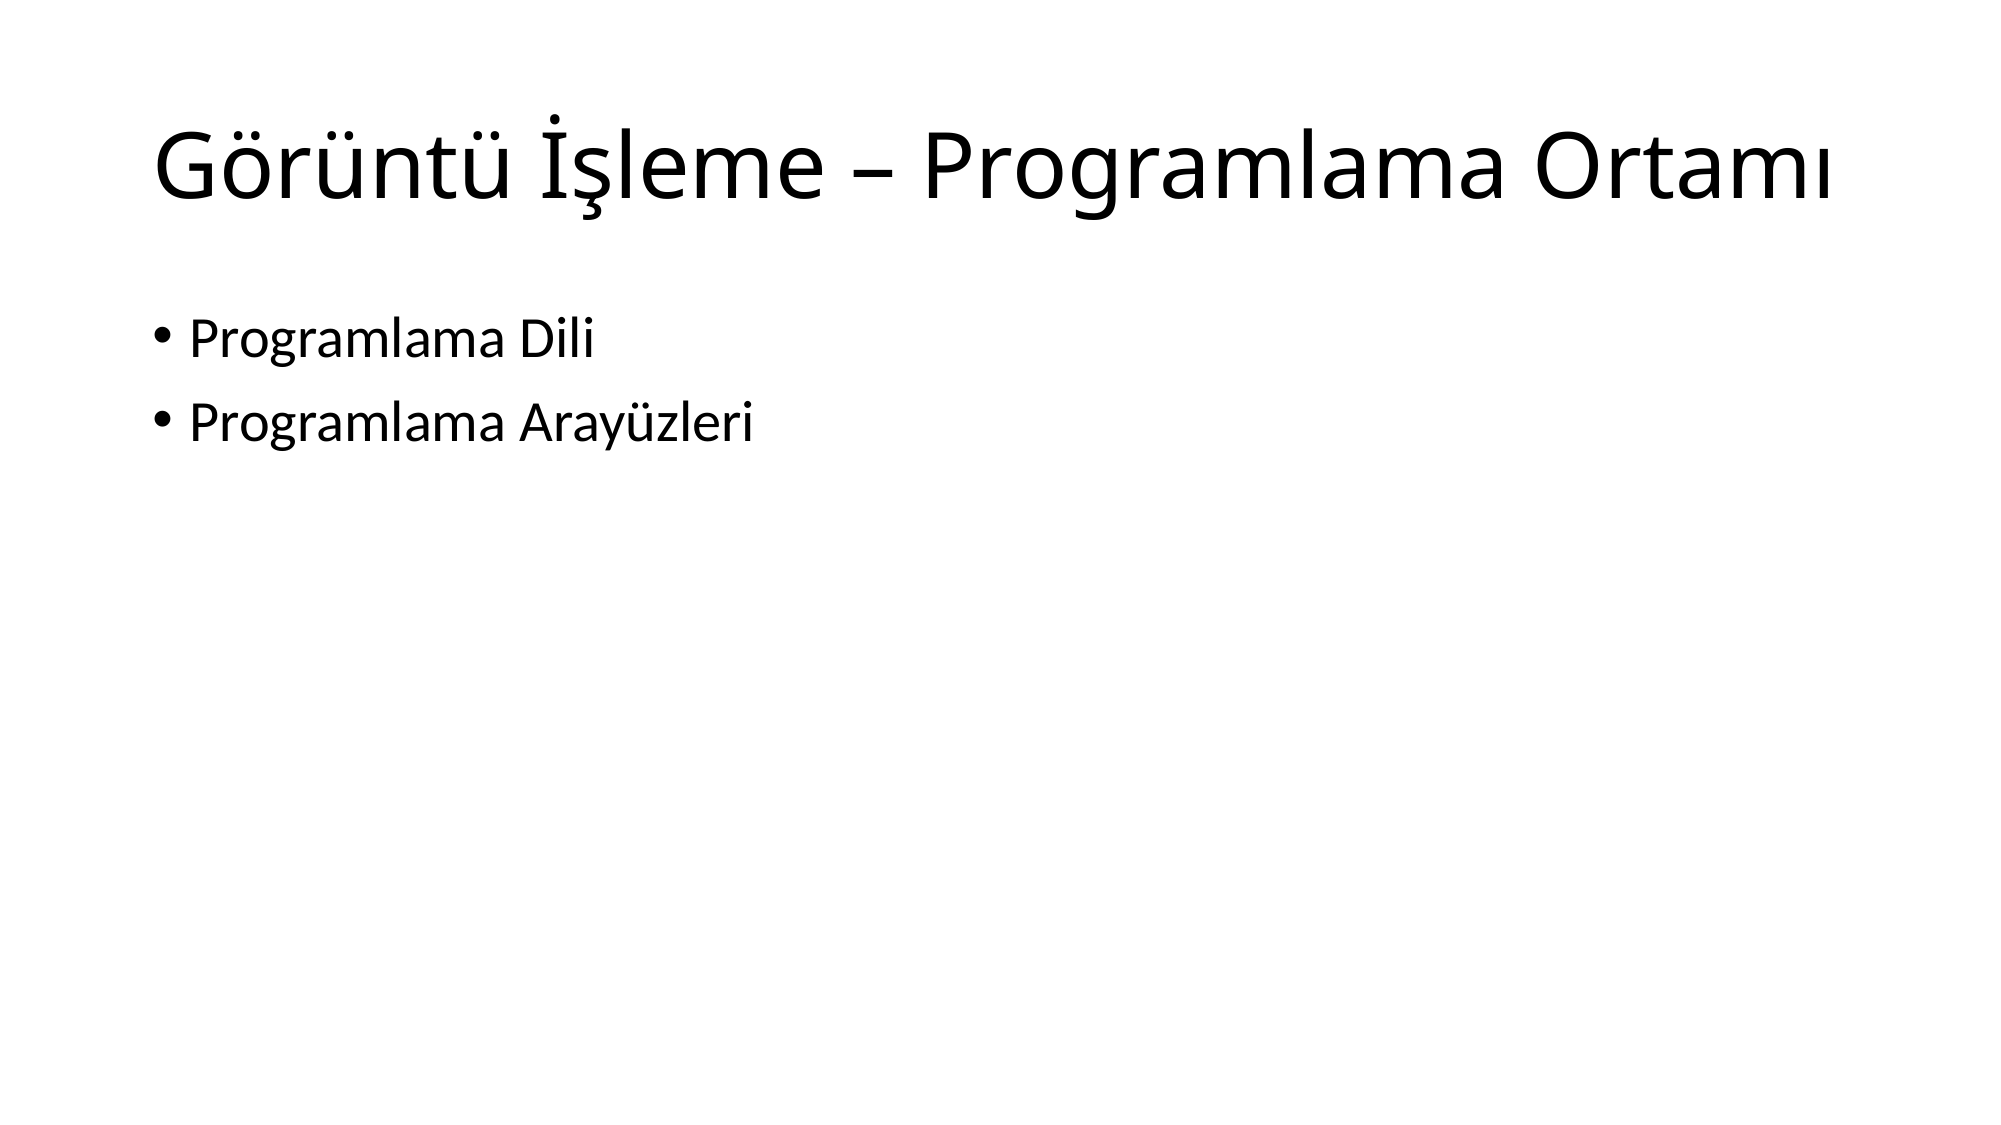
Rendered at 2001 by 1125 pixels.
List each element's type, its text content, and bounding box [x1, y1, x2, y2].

title Görüntü İşleme – Programlama Ortamı [137, 59, 1863, 278]
list Programlama Dili Programlama Arayüzleri [137, 299, 1863, 1014]
